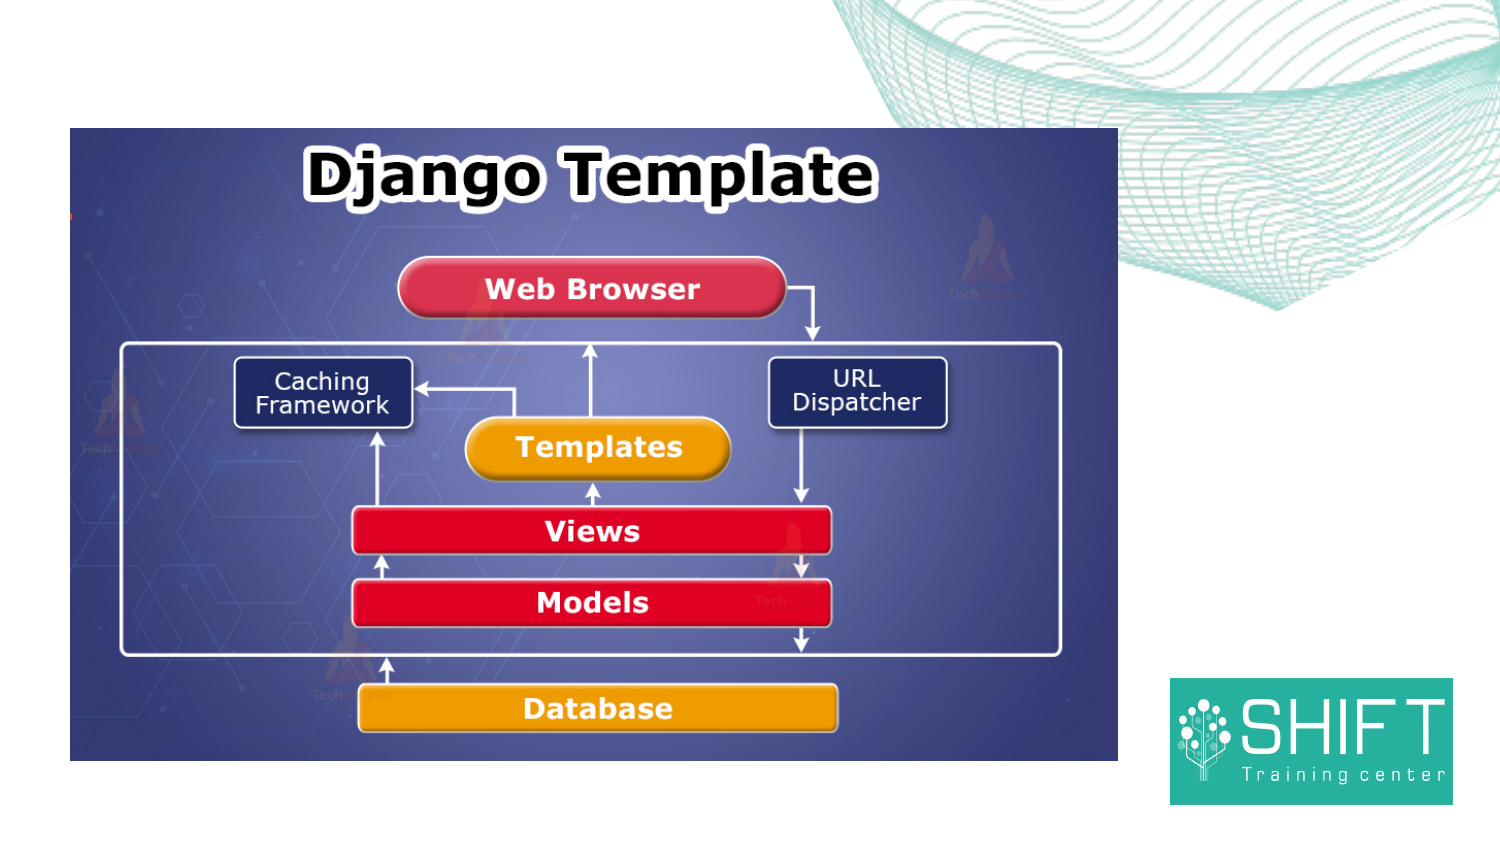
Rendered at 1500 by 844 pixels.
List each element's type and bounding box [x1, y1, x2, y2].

picture [1169, 678, 1453, 805]
picture [70, 128, 1118, 762]
